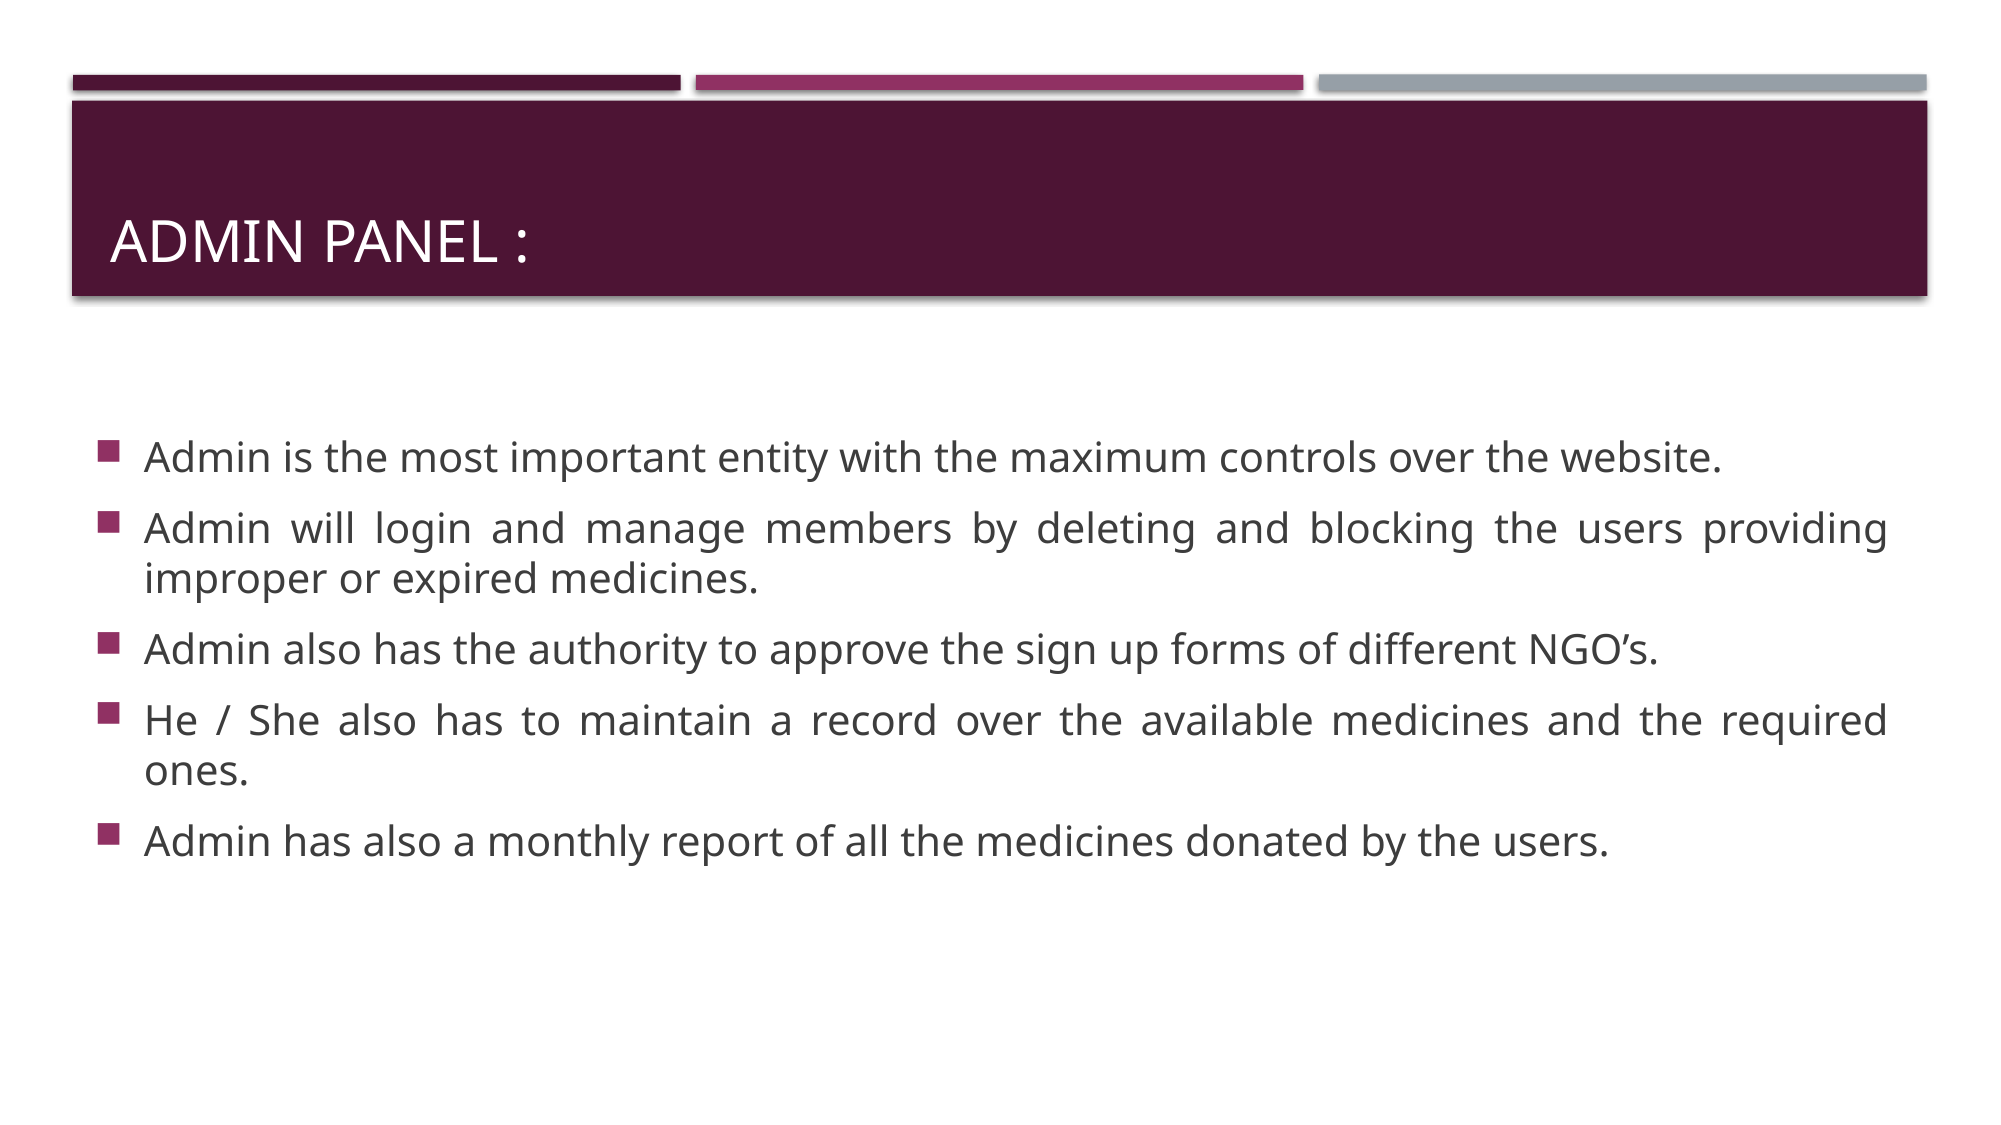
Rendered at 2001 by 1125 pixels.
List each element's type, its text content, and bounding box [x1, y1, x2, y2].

list Admin is the most important entity with the maximum controls over the website. Admin will login and manage members by deleting and blocking the users providing improper or expired medicines. Admin also has the authority to approve the sign up forms of different NGO’s. He / She also has to maintain a record over the available medicines and the required ones. Admin has also a monthly report of all the medicines donated by the users. [78, 357, 1905, 962]
title Admin panel : [95, 115, 1905, 282]
